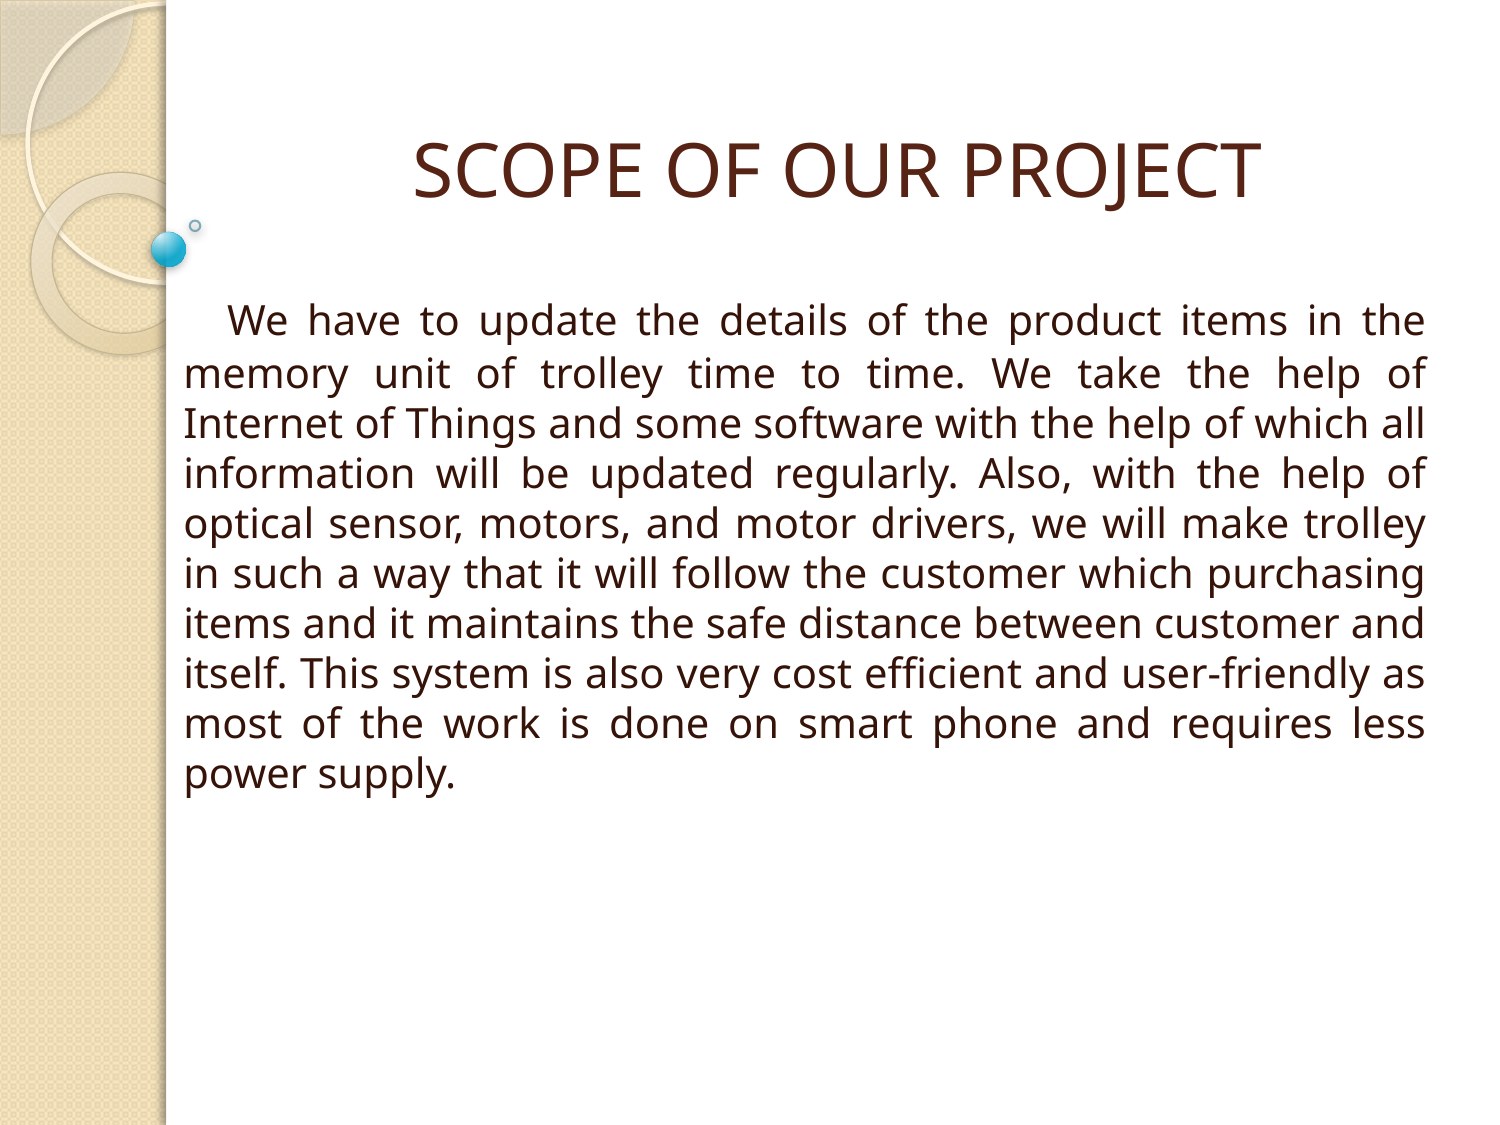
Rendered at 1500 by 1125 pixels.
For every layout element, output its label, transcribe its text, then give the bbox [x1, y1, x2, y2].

subtitle We have to update the details of the product items in the memory unit of trolley time to time. We take the help of Internet of Things and some software with the help of which all information will be updated regularly. Also, with the help of optical sensor, motors, and motor drivers, we will make trolley in such a way that it will follow the customer which purchasing items and it maintains the safe distance between customer and itself. This system is also very cost efficient and user-friendly as most of the work is done on smart phone and requires less power supply. [164, 281, 1442, 973]
title SCOPE OF OUR PROJECT [152, 93, 1500, 223]
